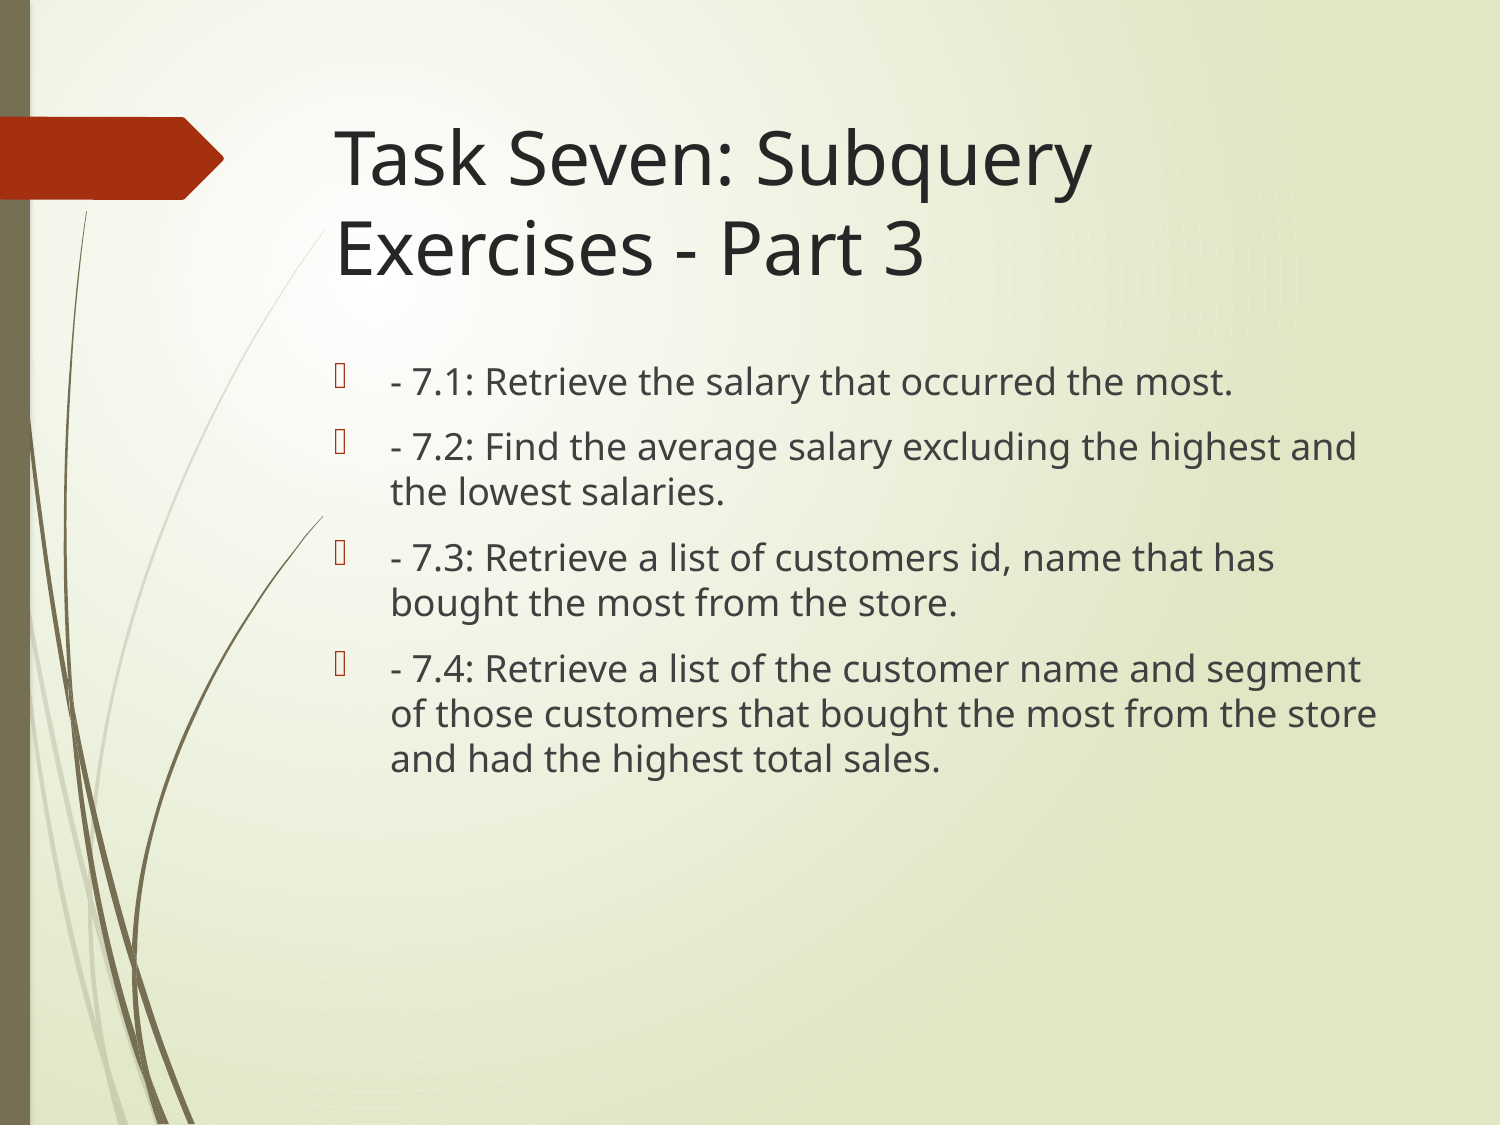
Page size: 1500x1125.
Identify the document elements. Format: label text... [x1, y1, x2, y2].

title Task Seven: Subquery Exercises - Part 3 [319, 102, 1400, 313]
list - 7.1: Retrieve the salary that occurred the most. - 7.2: Find the average salary excluding the highest and the lowest salaries. - 7.3: Retrieve a list of customers id, name that has bought the most from the store. - 7.4: Retrieve a list of the customer name and segment of those customers that bought the most from the store and had the highest total sales. [318, 350, 1400, 970]
